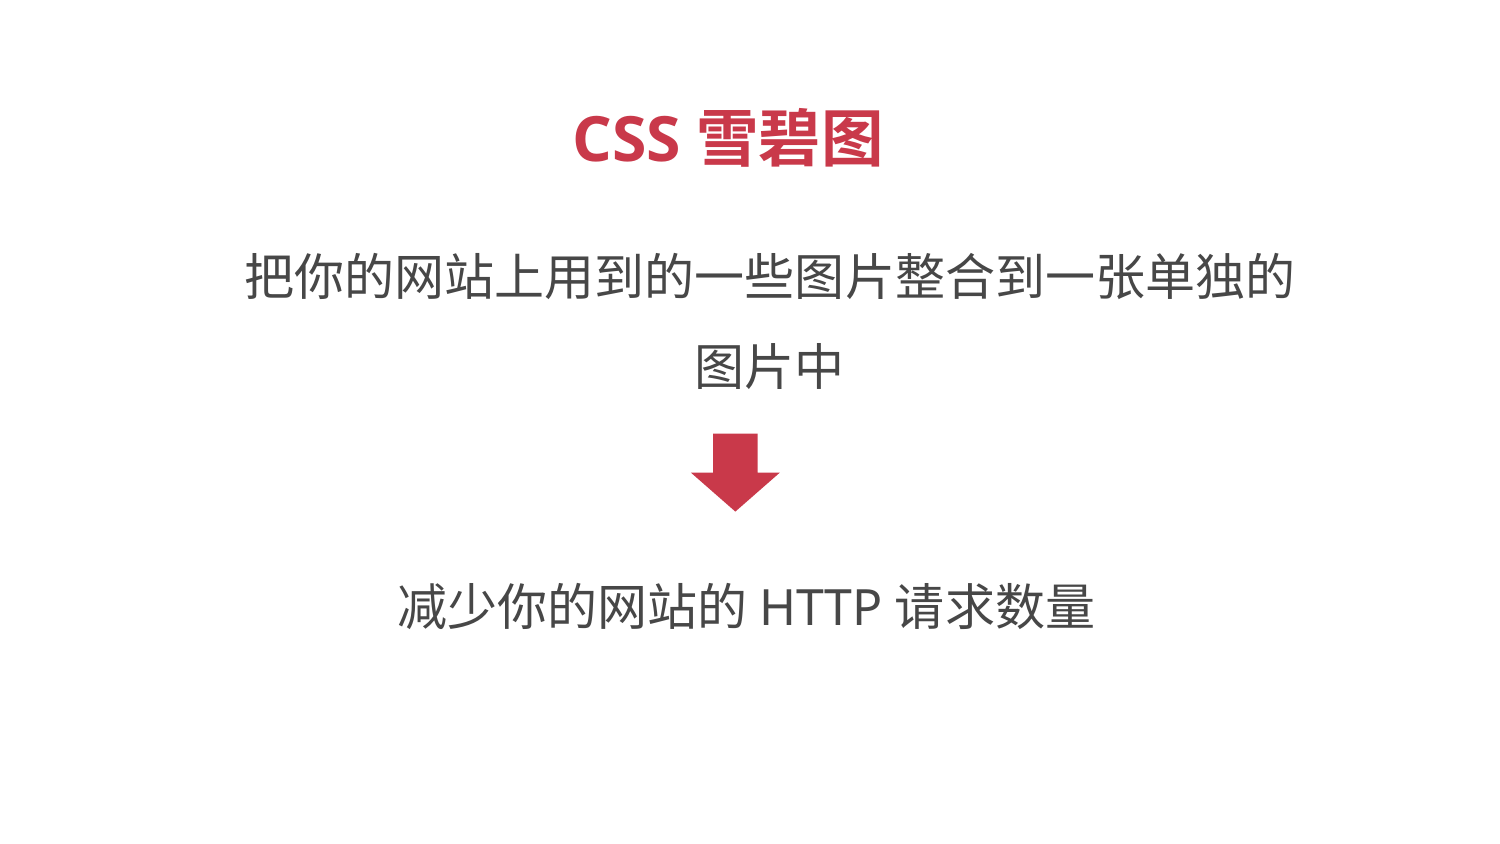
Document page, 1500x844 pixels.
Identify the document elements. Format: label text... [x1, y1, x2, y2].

text_box 减少你的网站的HTTP请求数量 [112, 538, 1306, 643]
text_box CSS雪碧图 [557, 91, 899, 182]
text_box 把你的网站上用到的一些图片整合到一张单独的图片中 [135, 207, 1329, 403]
text_box [690, 433, 780, 512]
